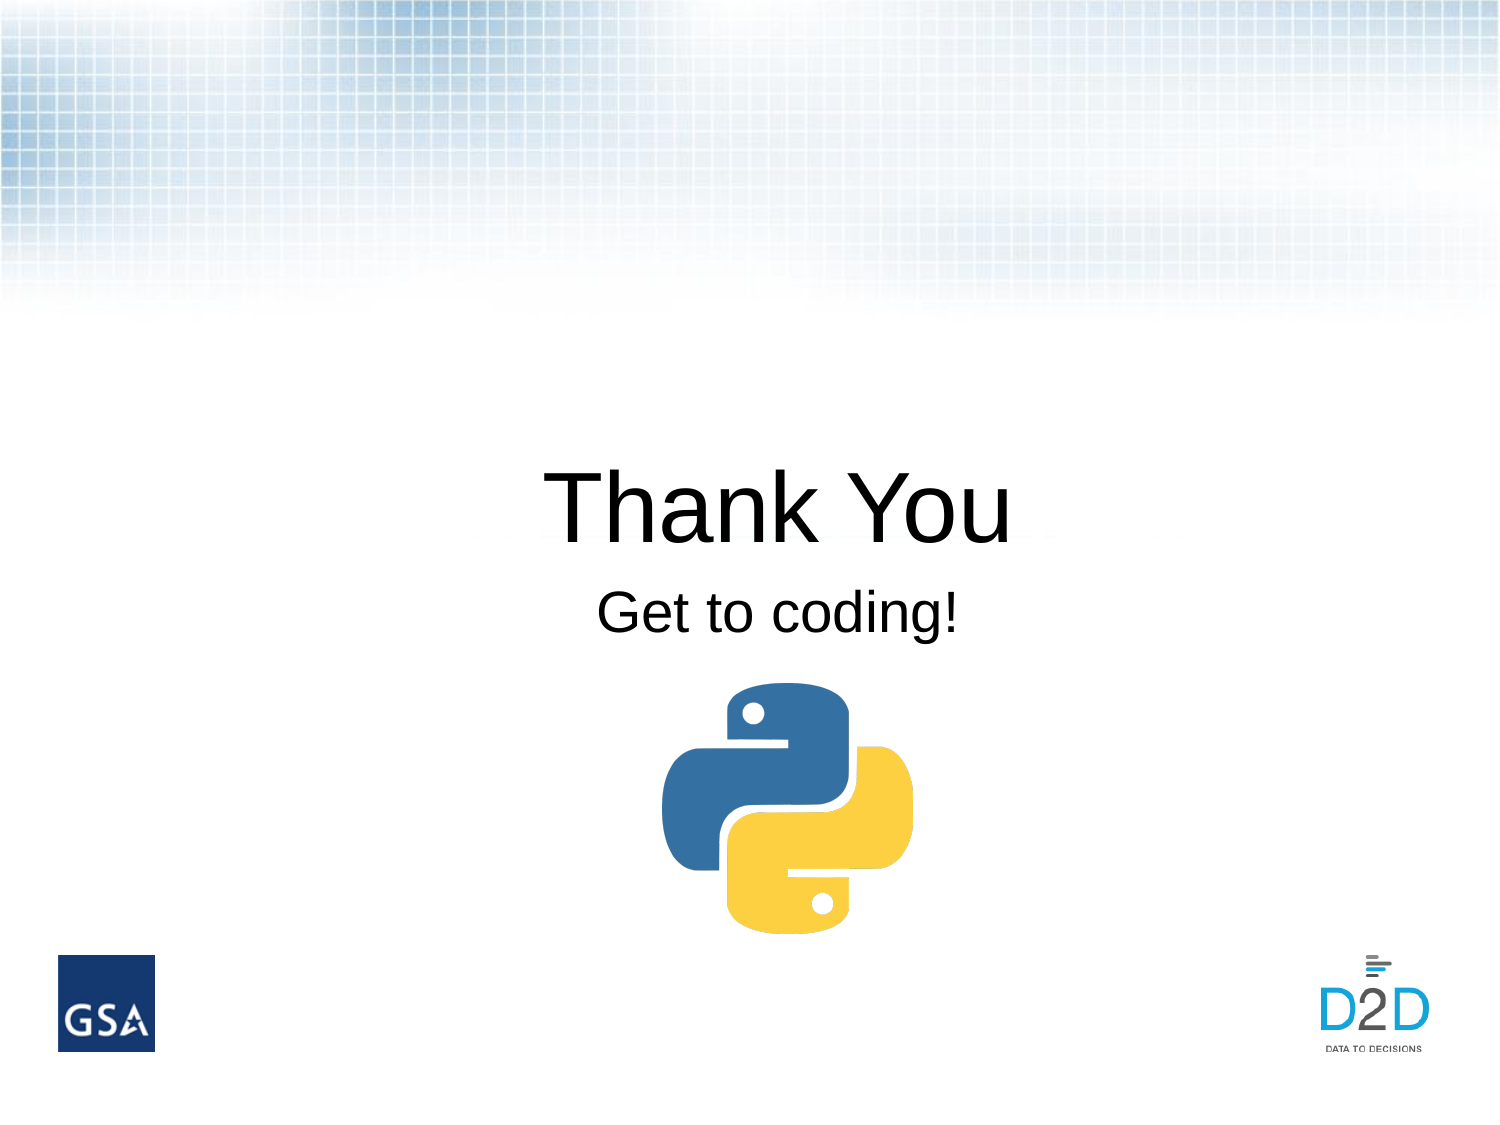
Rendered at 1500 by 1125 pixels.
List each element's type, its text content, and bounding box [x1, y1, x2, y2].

picture [58, 955, 155, 1052]
picture [1310, 955, 1440, 1052]
picture [662, 683, 914, 934]
list Thank You Get to coding! [112, 164, 1388, 939]
picture [0, 0, 1500, 539]
